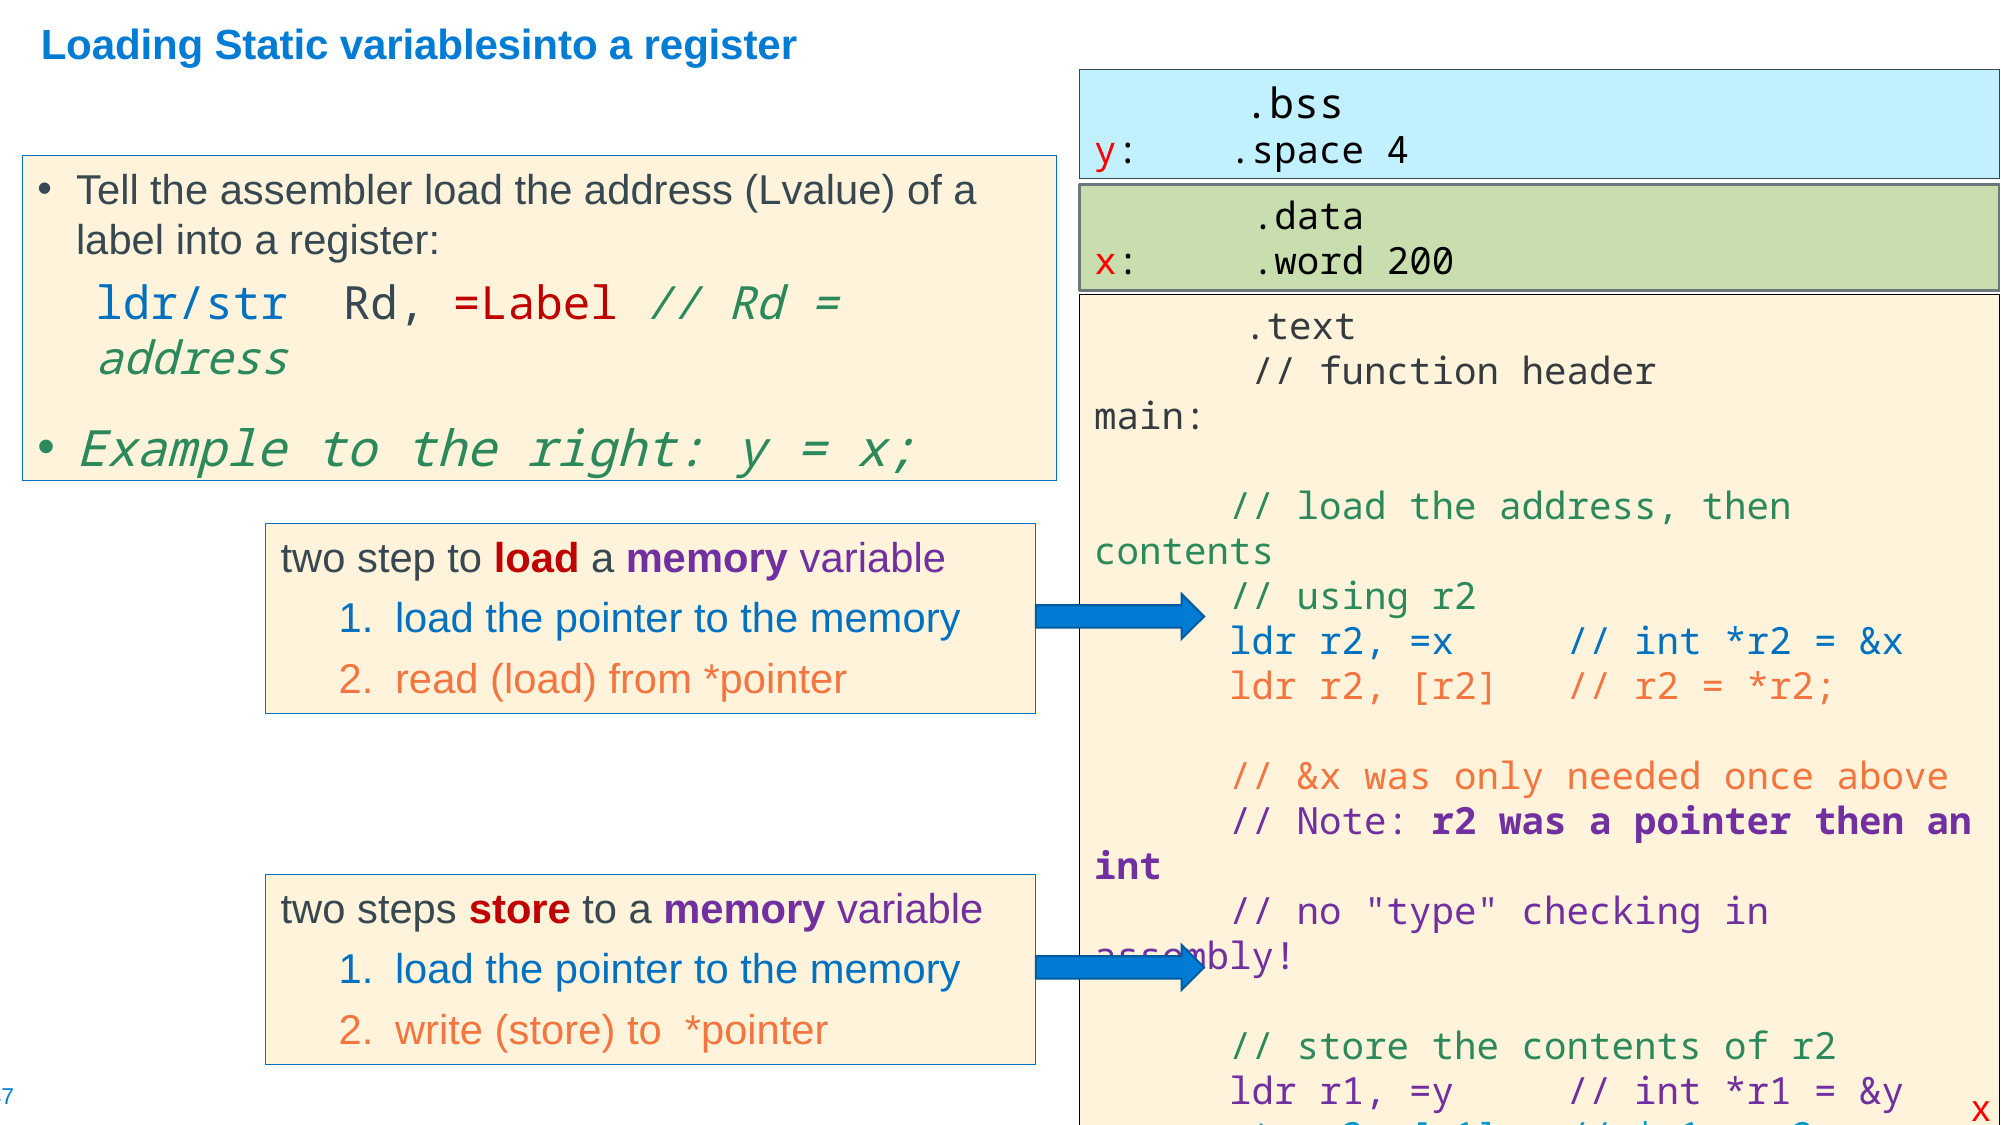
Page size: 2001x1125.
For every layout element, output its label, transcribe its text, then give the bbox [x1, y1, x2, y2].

text_box .data x: .word 200 [1079, 184, 2000, 291]
title Loading Static variablesinto a register [25, 15, 1751, 76]
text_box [265, 874, 1204, 1065]
text_box x [1956, 1076, 2000, 1125]
text_box .text // function header main: // load the address, then contents // using r2 ldr r2, =x // int *r2 = &x ldr r2, [r2] // r2 = *r2; // &x was only needed once above // Note: r2 was a pointer then an int // no "type" checking in assembly! // store the contents of r2 ldr r1, =y // int *r1 = &y str r2, [r1] // *r1 = r2 … [1079, 294, 2000, 1125]
text_box .bss y: .space 4 [1079, 69, 2000, 179]
text_box Tell the assembler load the address (Lvalue) of a label into a register: ldr/str Rd, =Label // Rd = address Example to the right: y = x; [22, 155, 1057, 481]
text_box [265, 523, 1204, 714]
